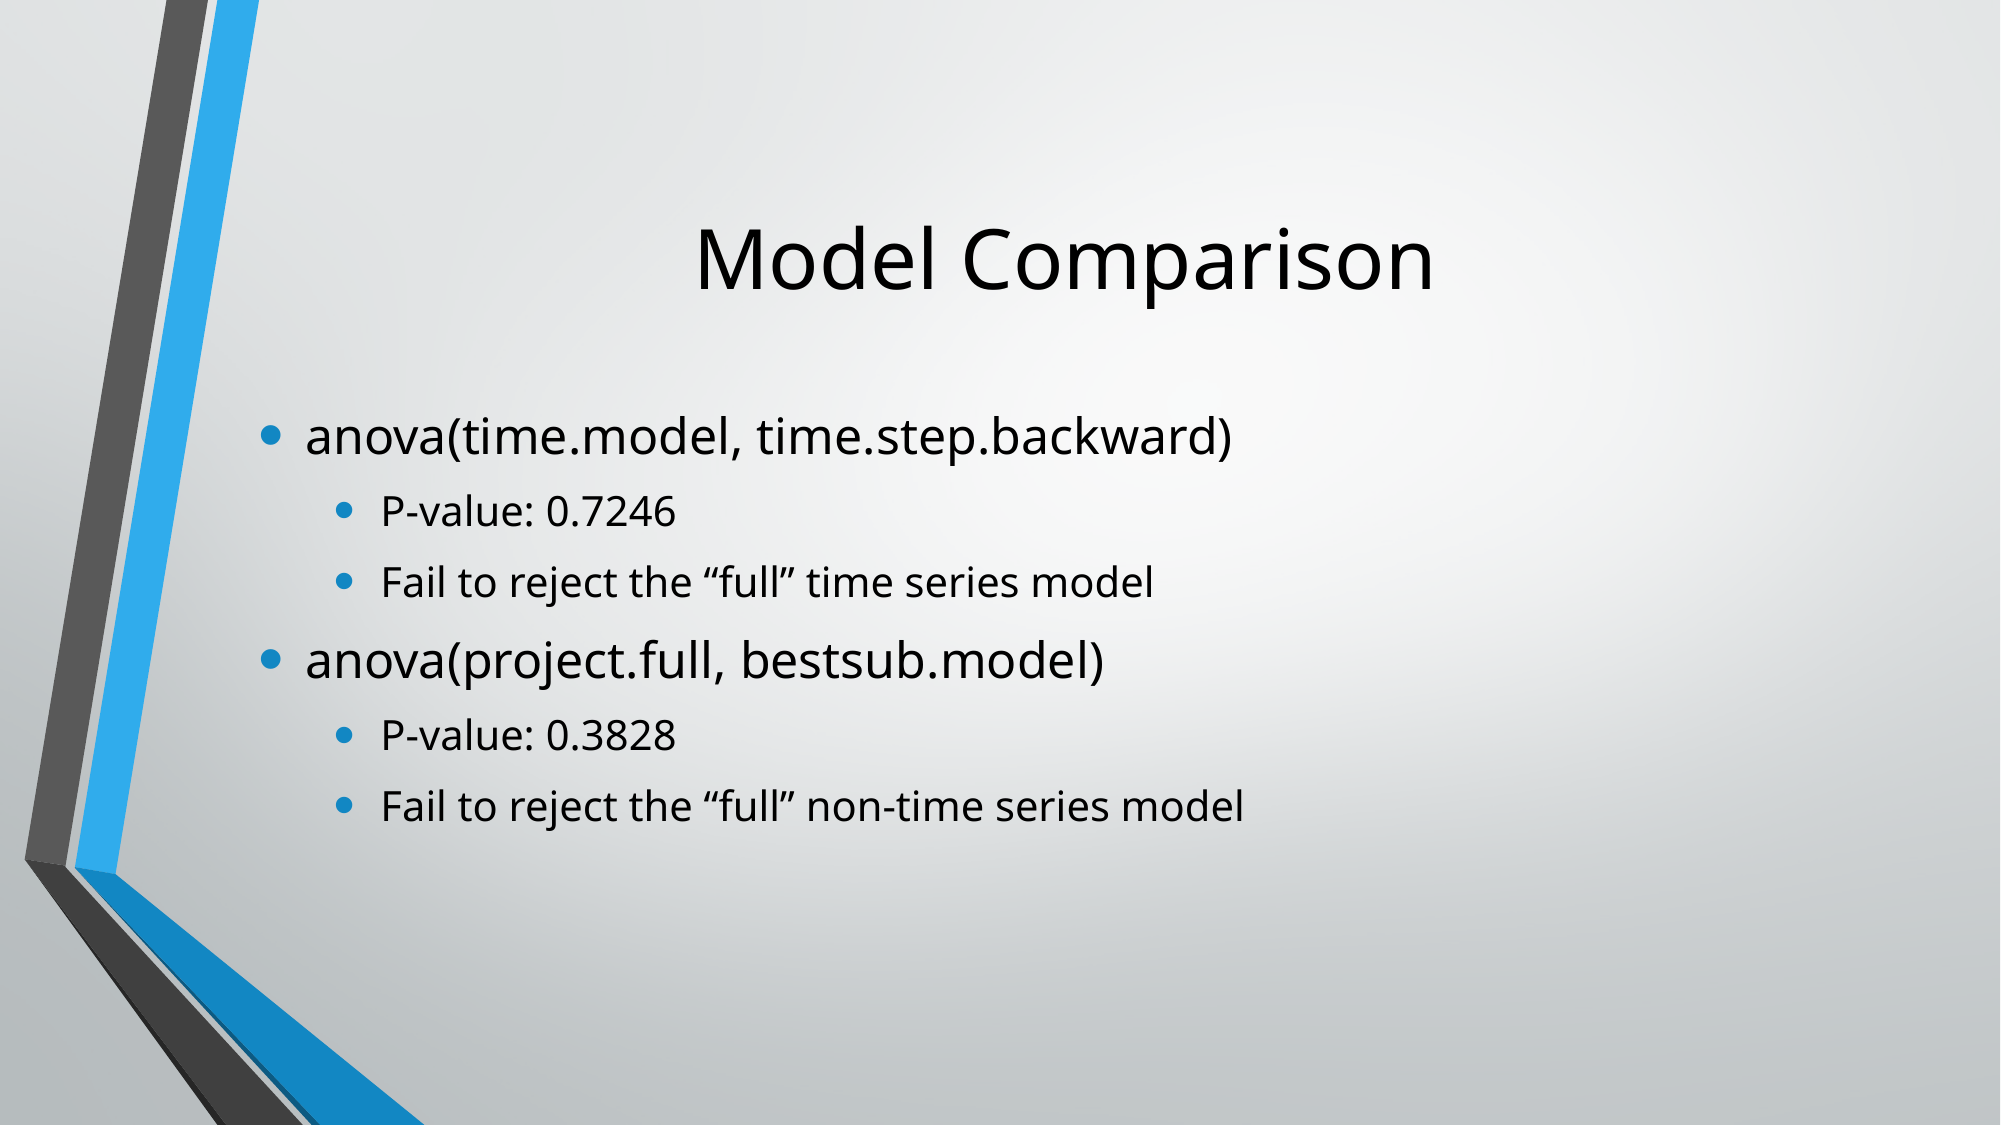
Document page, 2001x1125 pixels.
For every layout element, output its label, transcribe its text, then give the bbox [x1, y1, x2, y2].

list anova(time.model, time.step.backward) P-value: 0.7246 Fail to reject the “full” time series model anova(project.full, bestsub.model) P-value: 0.3828 Fail to reject the “full” non-time series model [243, 437, 1887, 950]
title Model Comparison [243, 112, 1887, 400]
